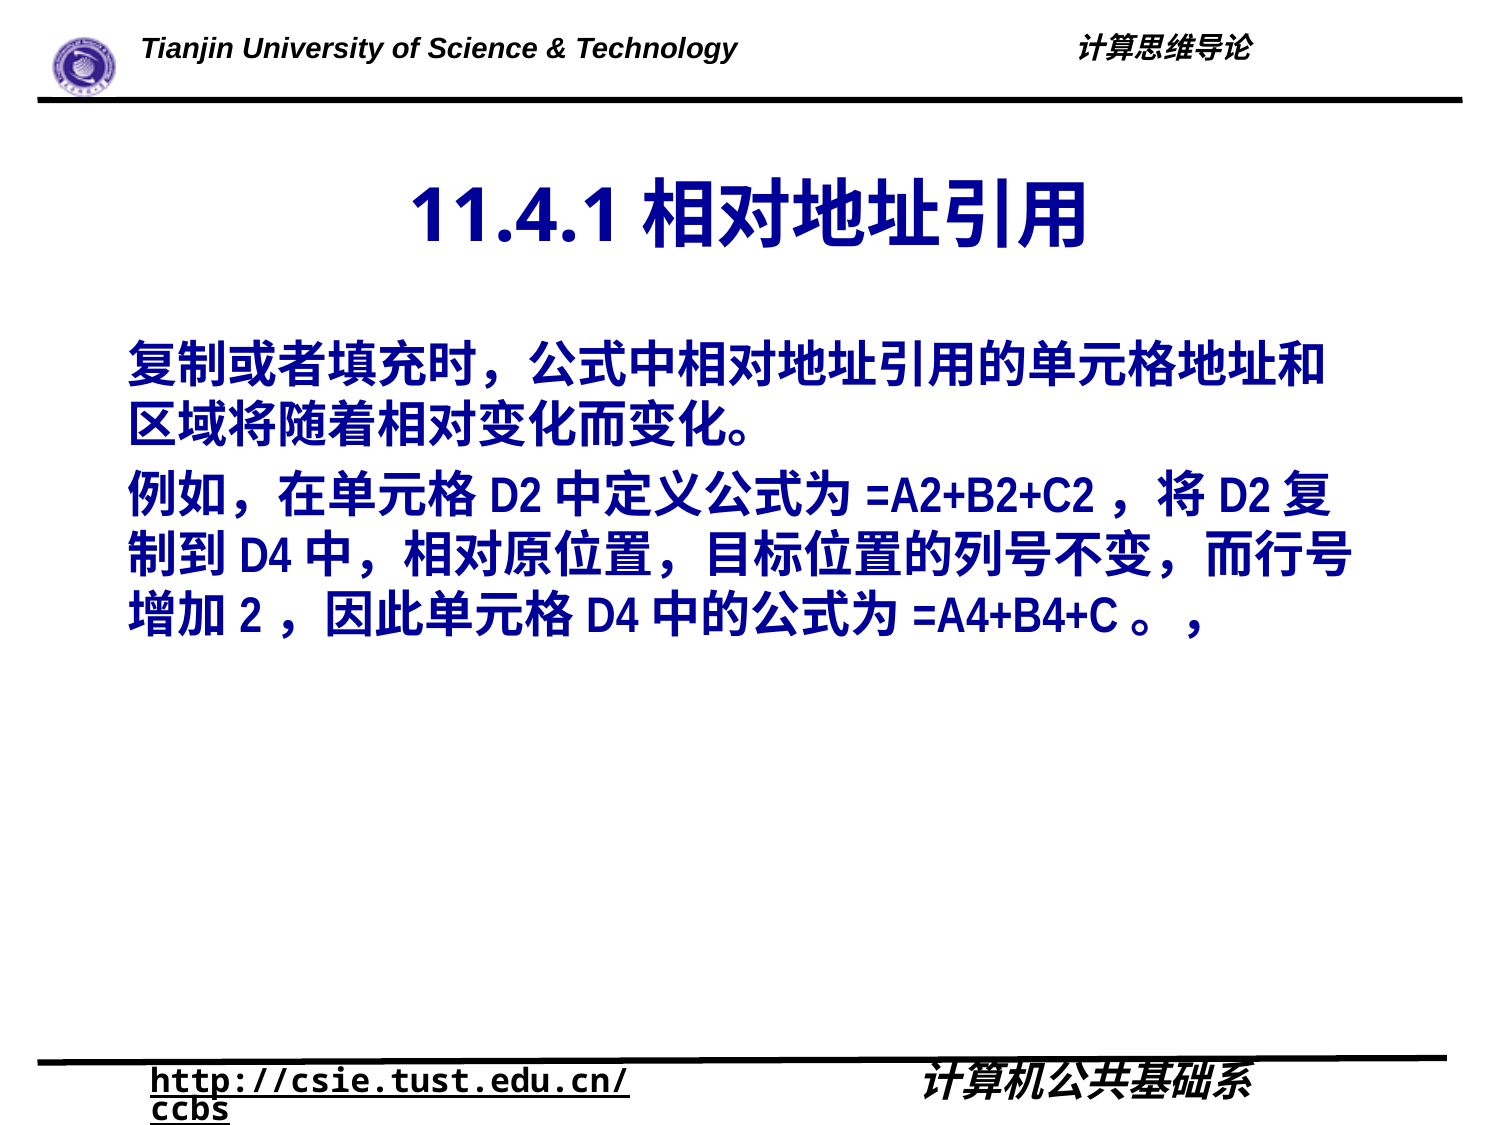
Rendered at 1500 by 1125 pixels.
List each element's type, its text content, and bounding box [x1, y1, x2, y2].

title 11.4.1相对地址引用 [112, 99, 1388, 288]
list 复制或者填充时，公式中相对地址引用的单元格地址和区域将随着相对变化而变化。 例如，在单元格D2中定义公式为=A2+B2+C2，将D2复制到D4中，相对原位置，目标位置的列号不变，而行号增加2，因此单元格D4中的公式为=A4+B4+C。， [112, 324, 1388, 1000]
picture [52, 37, 116, 97]
